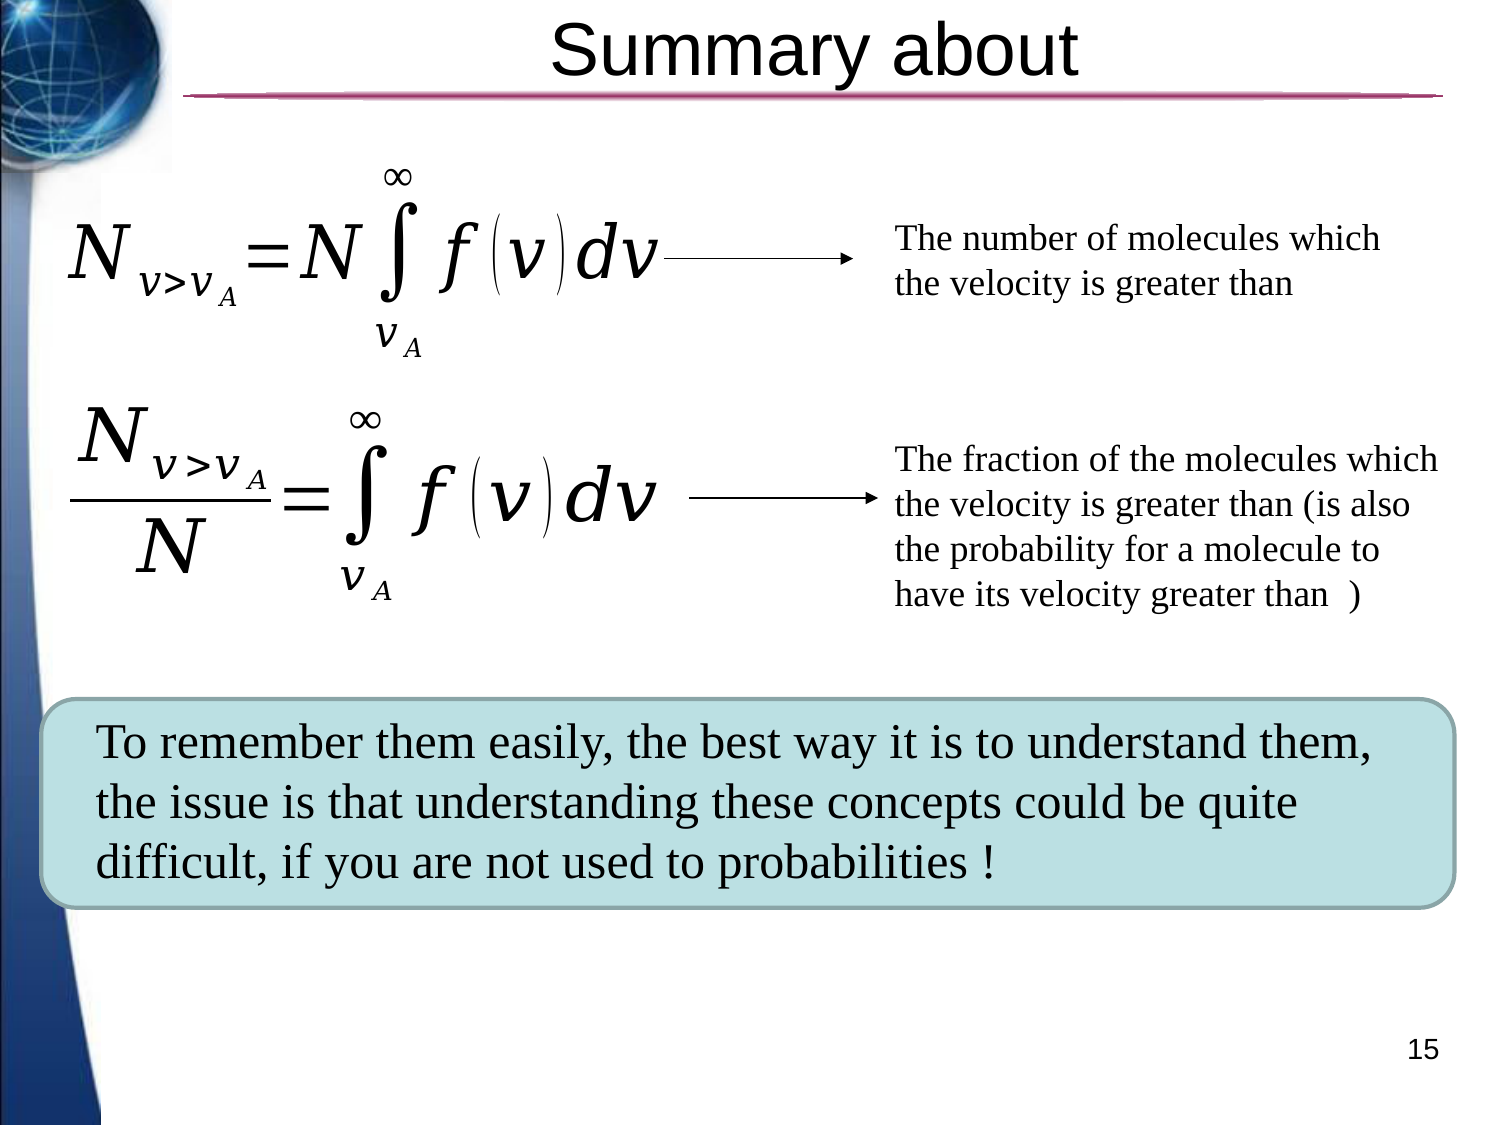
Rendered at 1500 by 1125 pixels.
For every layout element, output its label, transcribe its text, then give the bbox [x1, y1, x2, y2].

slide_number 15 [1104, 1022, 1455, 1092]
text_box To remember them easily, the best way it is to understand them, the issue is that understanding these concepts could be quite difficult, if you are not used to probabilities ! [80, 700, 1424, 896]
text_box [39, 696, 1457, 910]
picture [0, 0, 172, 1125]
